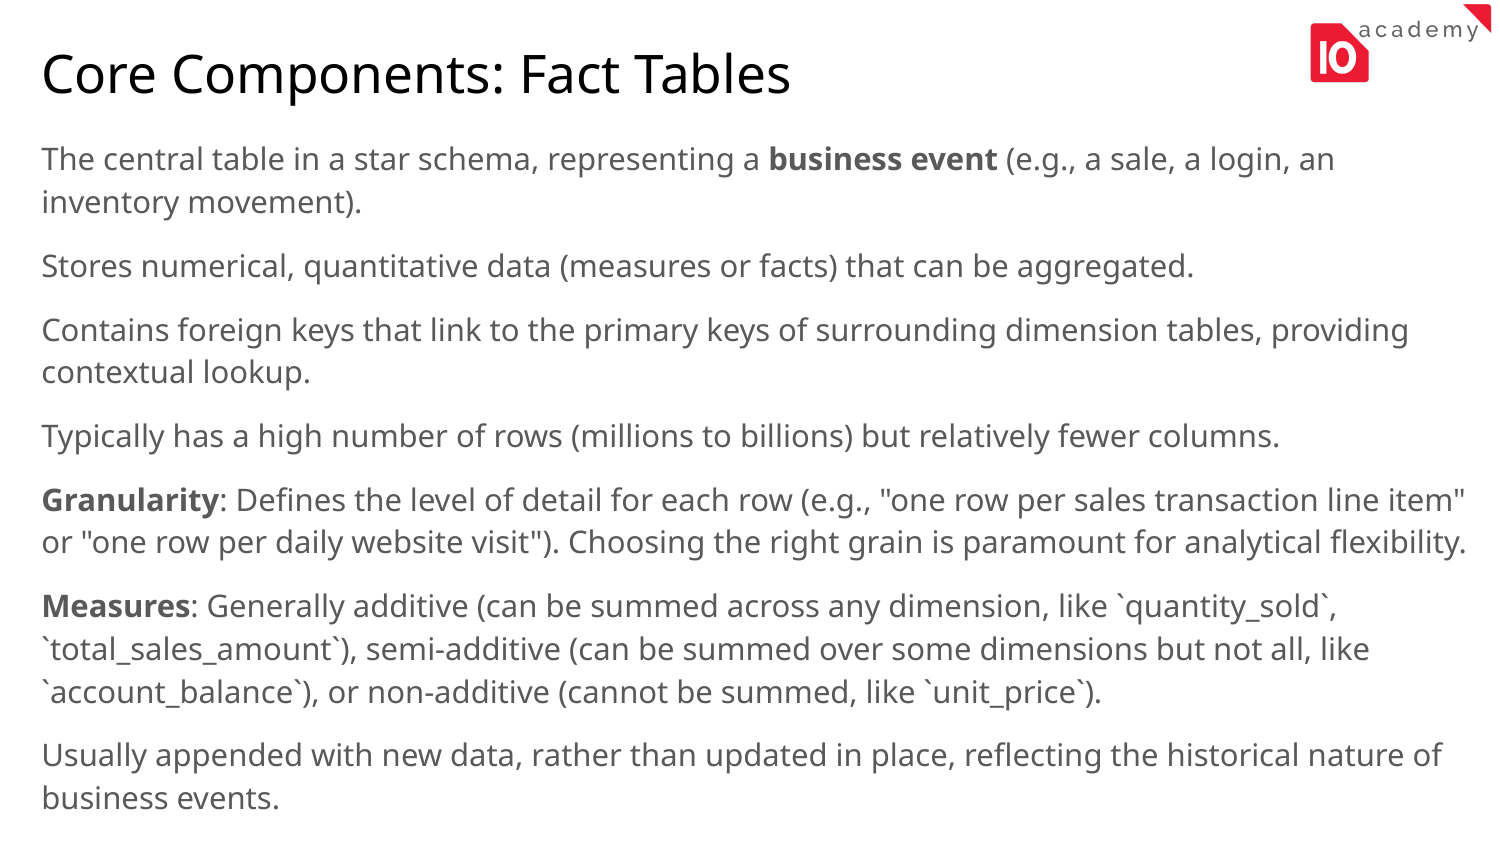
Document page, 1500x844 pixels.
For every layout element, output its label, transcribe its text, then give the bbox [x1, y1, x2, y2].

list The central table in a star schema, representing a business event (e.g., a sale, a login, an inventory movement). Stores numerical, quantitative data (measures or facts) that can be aggregated. Contains foreign keys that link to the primary keys of surrounding dimension tables, providing contextual lookup. Typically has a high number of rows (millions to billions) but relatively fewer columns. Granularity: Defines the level of detail for each row (e.g., "one row per sales transaction line item" or "one row per daily website visit"). Choosing the right grain is paramount for analytical flexibility. Measures: Generally additive (can be summed across any dimension, like `quantity_sold`, `total_sales_amount`), semi-additive (can be summed over some dimensions but not all, like `account_balance`), or non-additive (cannot be summed, like `unit_price`). Usually appended with new data, rather than updated in place, reflecting the historical nature of business events. [26, 119, 1486, 844]
title Core Components: Fact Tables [26, 25, 1424, 119]
picture [1296, 0, 1500, 88]
